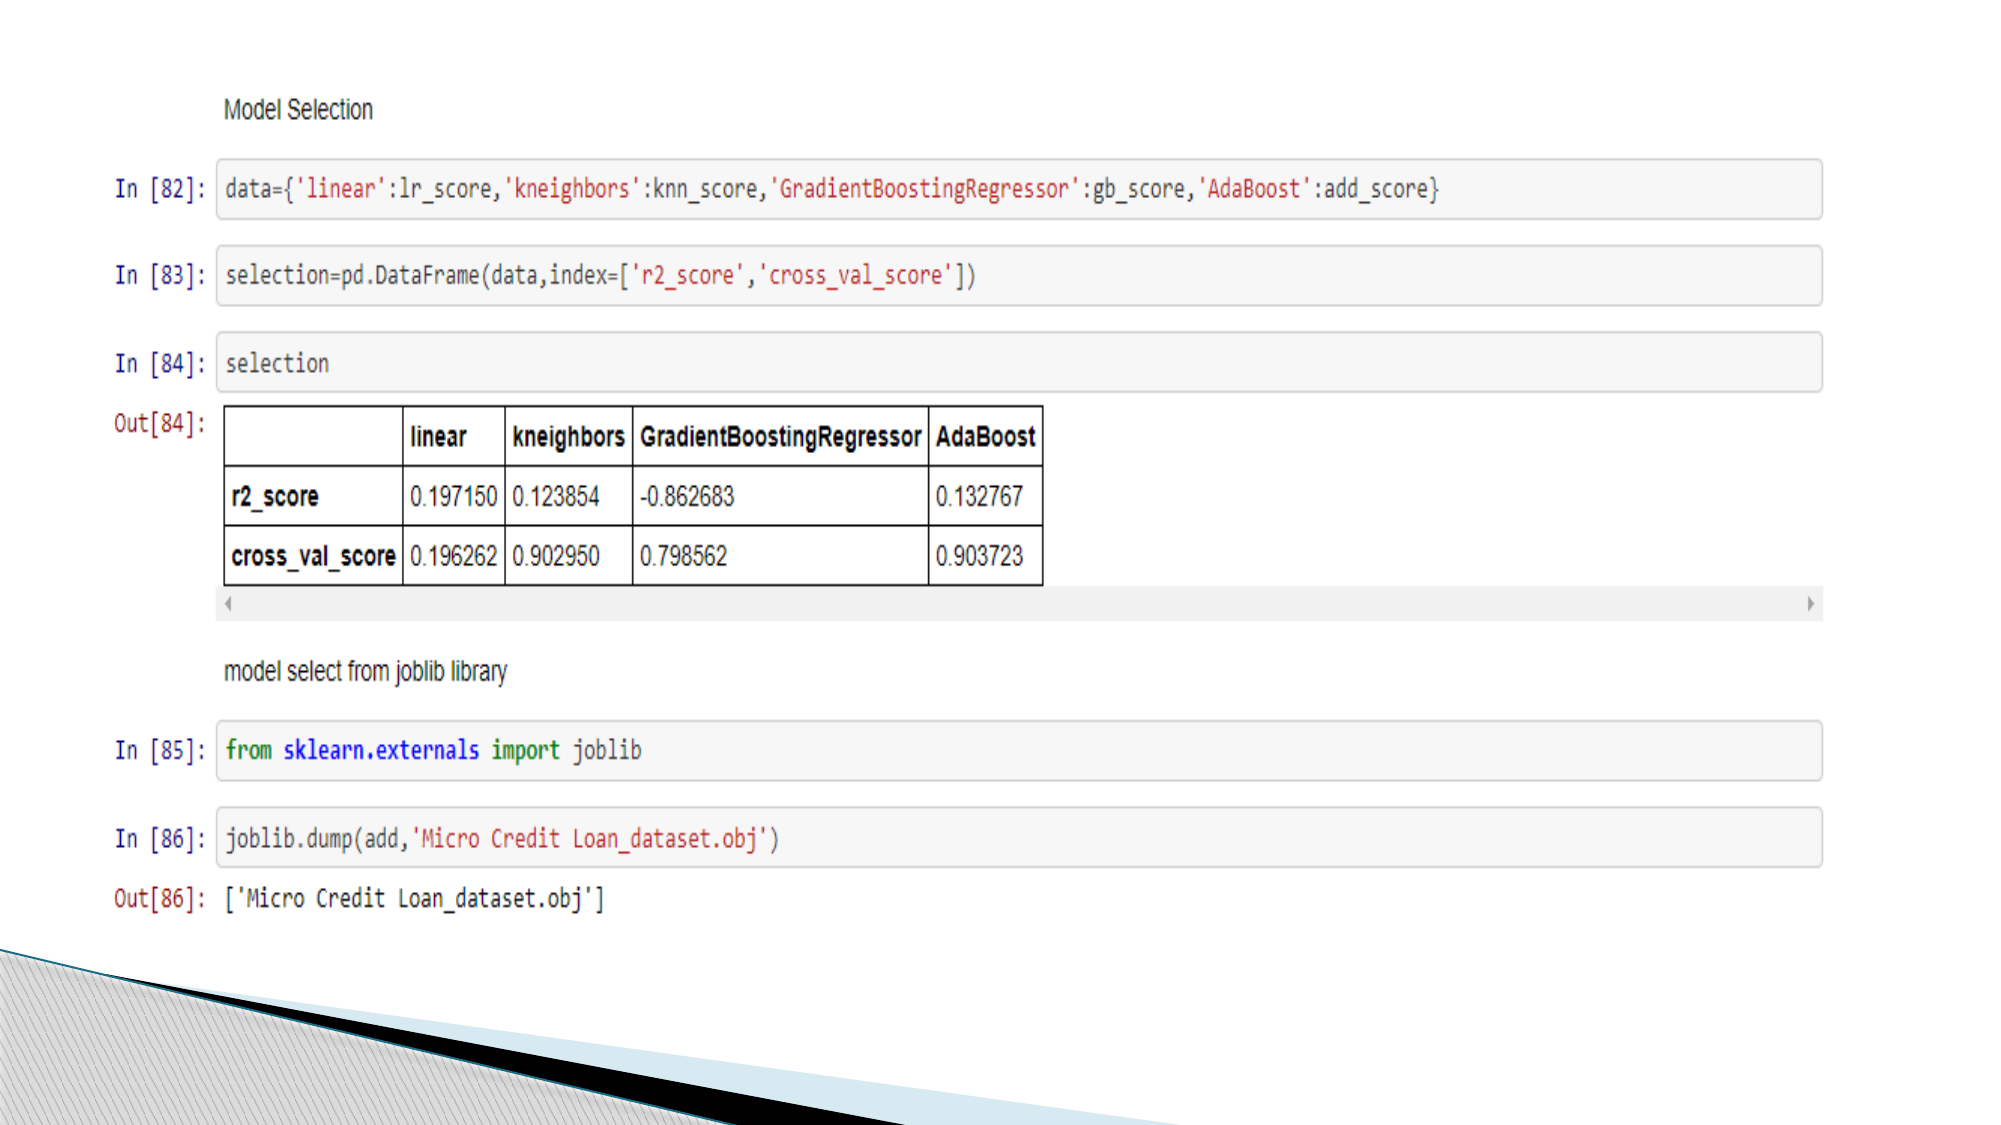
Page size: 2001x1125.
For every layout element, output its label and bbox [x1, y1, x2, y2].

list [99, 91, 1901, 957]
